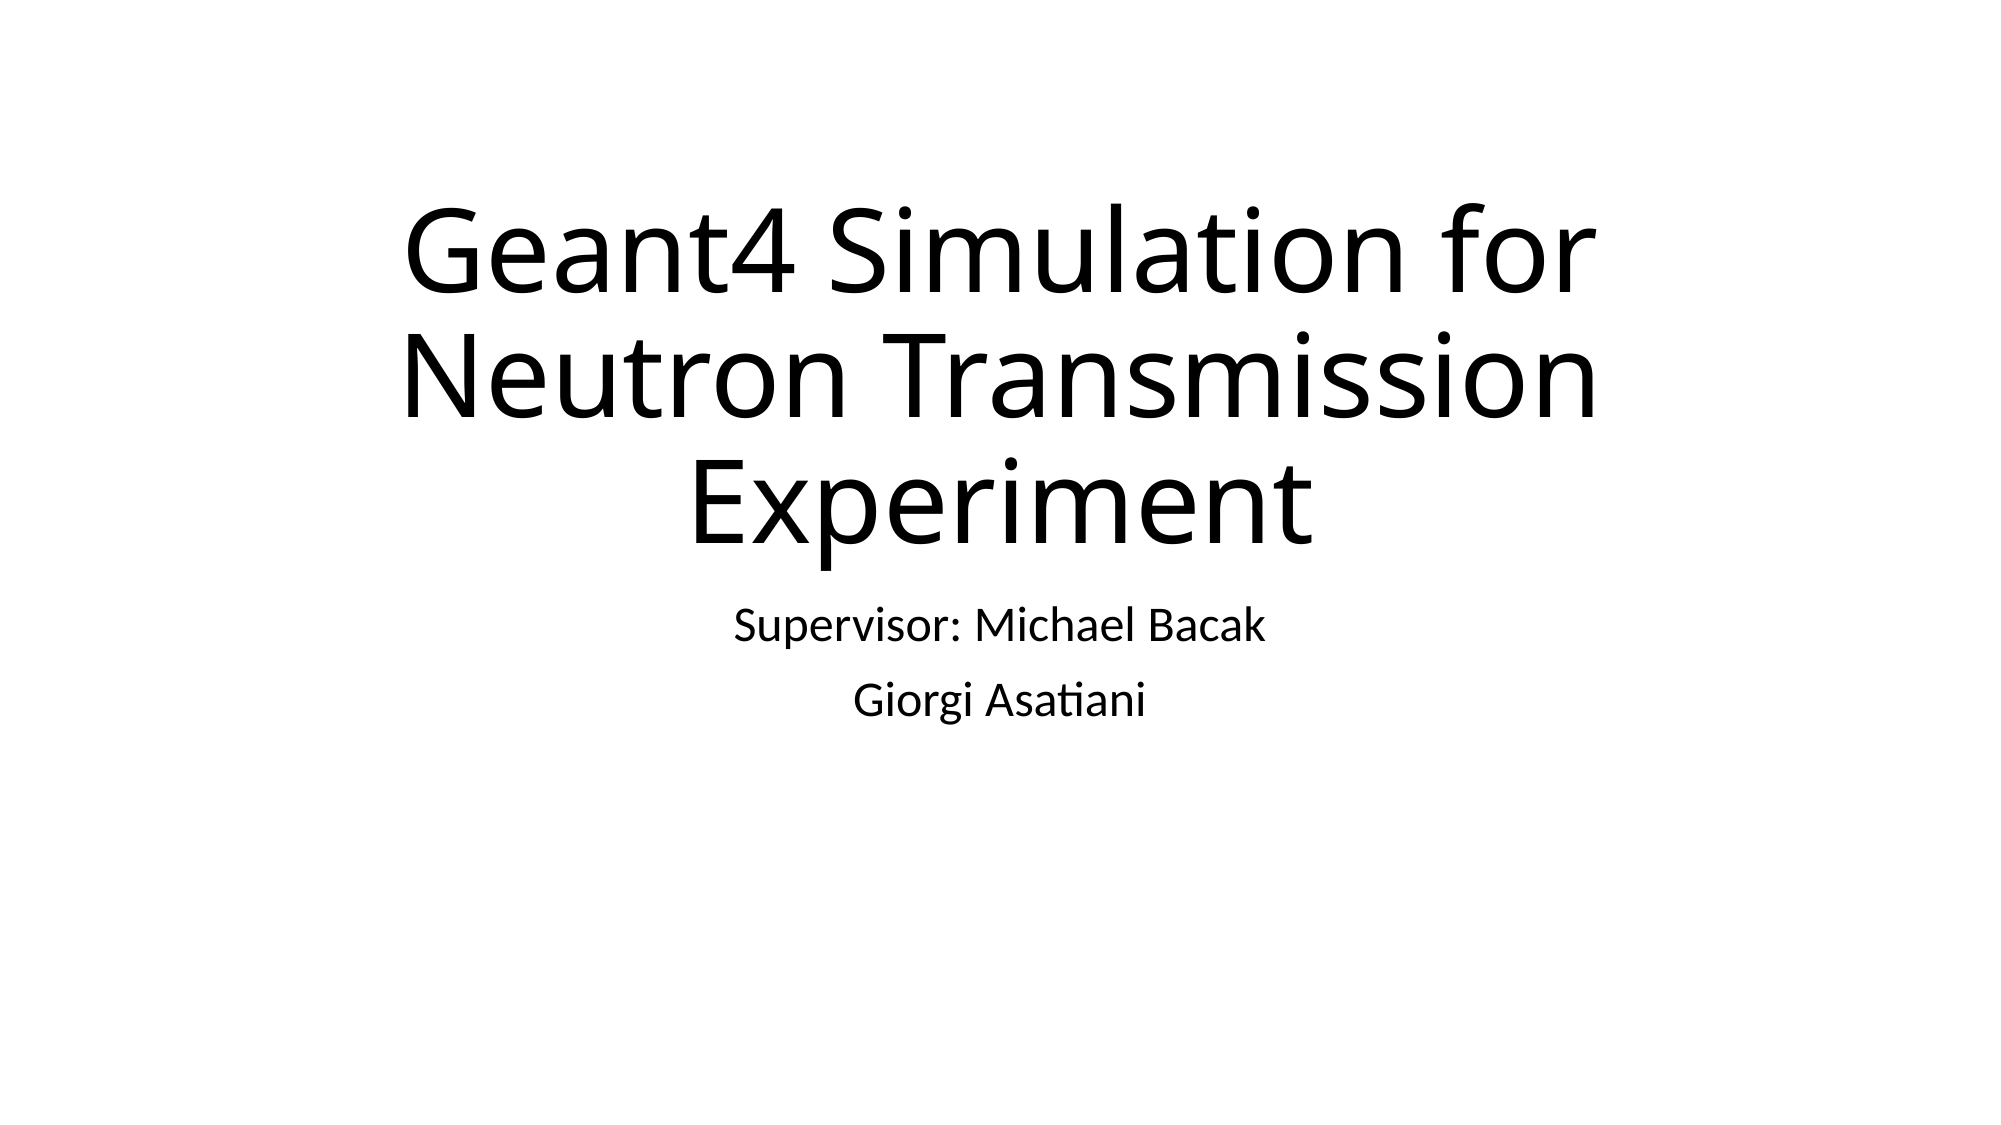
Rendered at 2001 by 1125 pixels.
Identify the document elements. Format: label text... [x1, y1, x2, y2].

subtitle Supervisor: Michael Bacak Giorgi Asatiani [249, 590, 1750, 863]
title Geant4 Simulation for Neutron Transmission Experiment [249, 184, 1750, 576]
